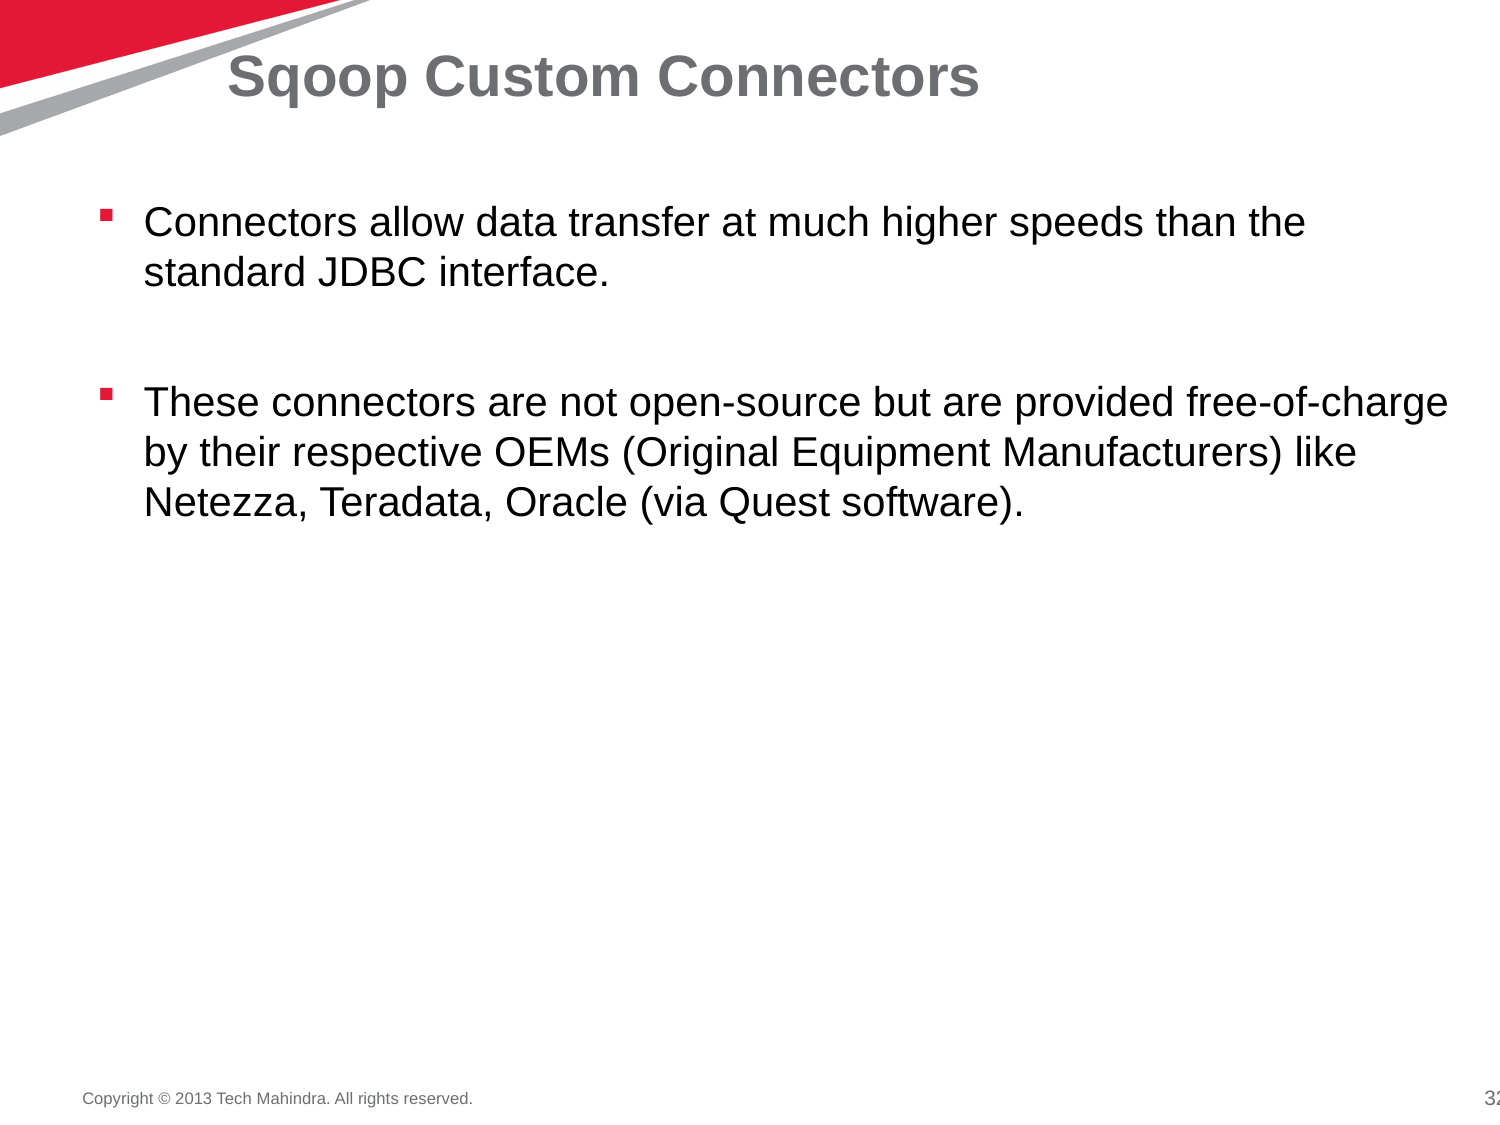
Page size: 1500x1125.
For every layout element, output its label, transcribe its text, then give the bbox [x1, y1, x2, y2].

picture [0, 0, 373, 136]
list Connectors allow data transfer at much higher speeds than the standard JDBC interface. These connectors are not open-source but are provided free-of-charge by their respective OEMs (Original Equipment Manufacturers) like Netezza, Teradata, Oracle (via Quest software). [96, 194, 1454, 499]
title Sqoop Custom Connectors [227, 37, 1457, 208]
